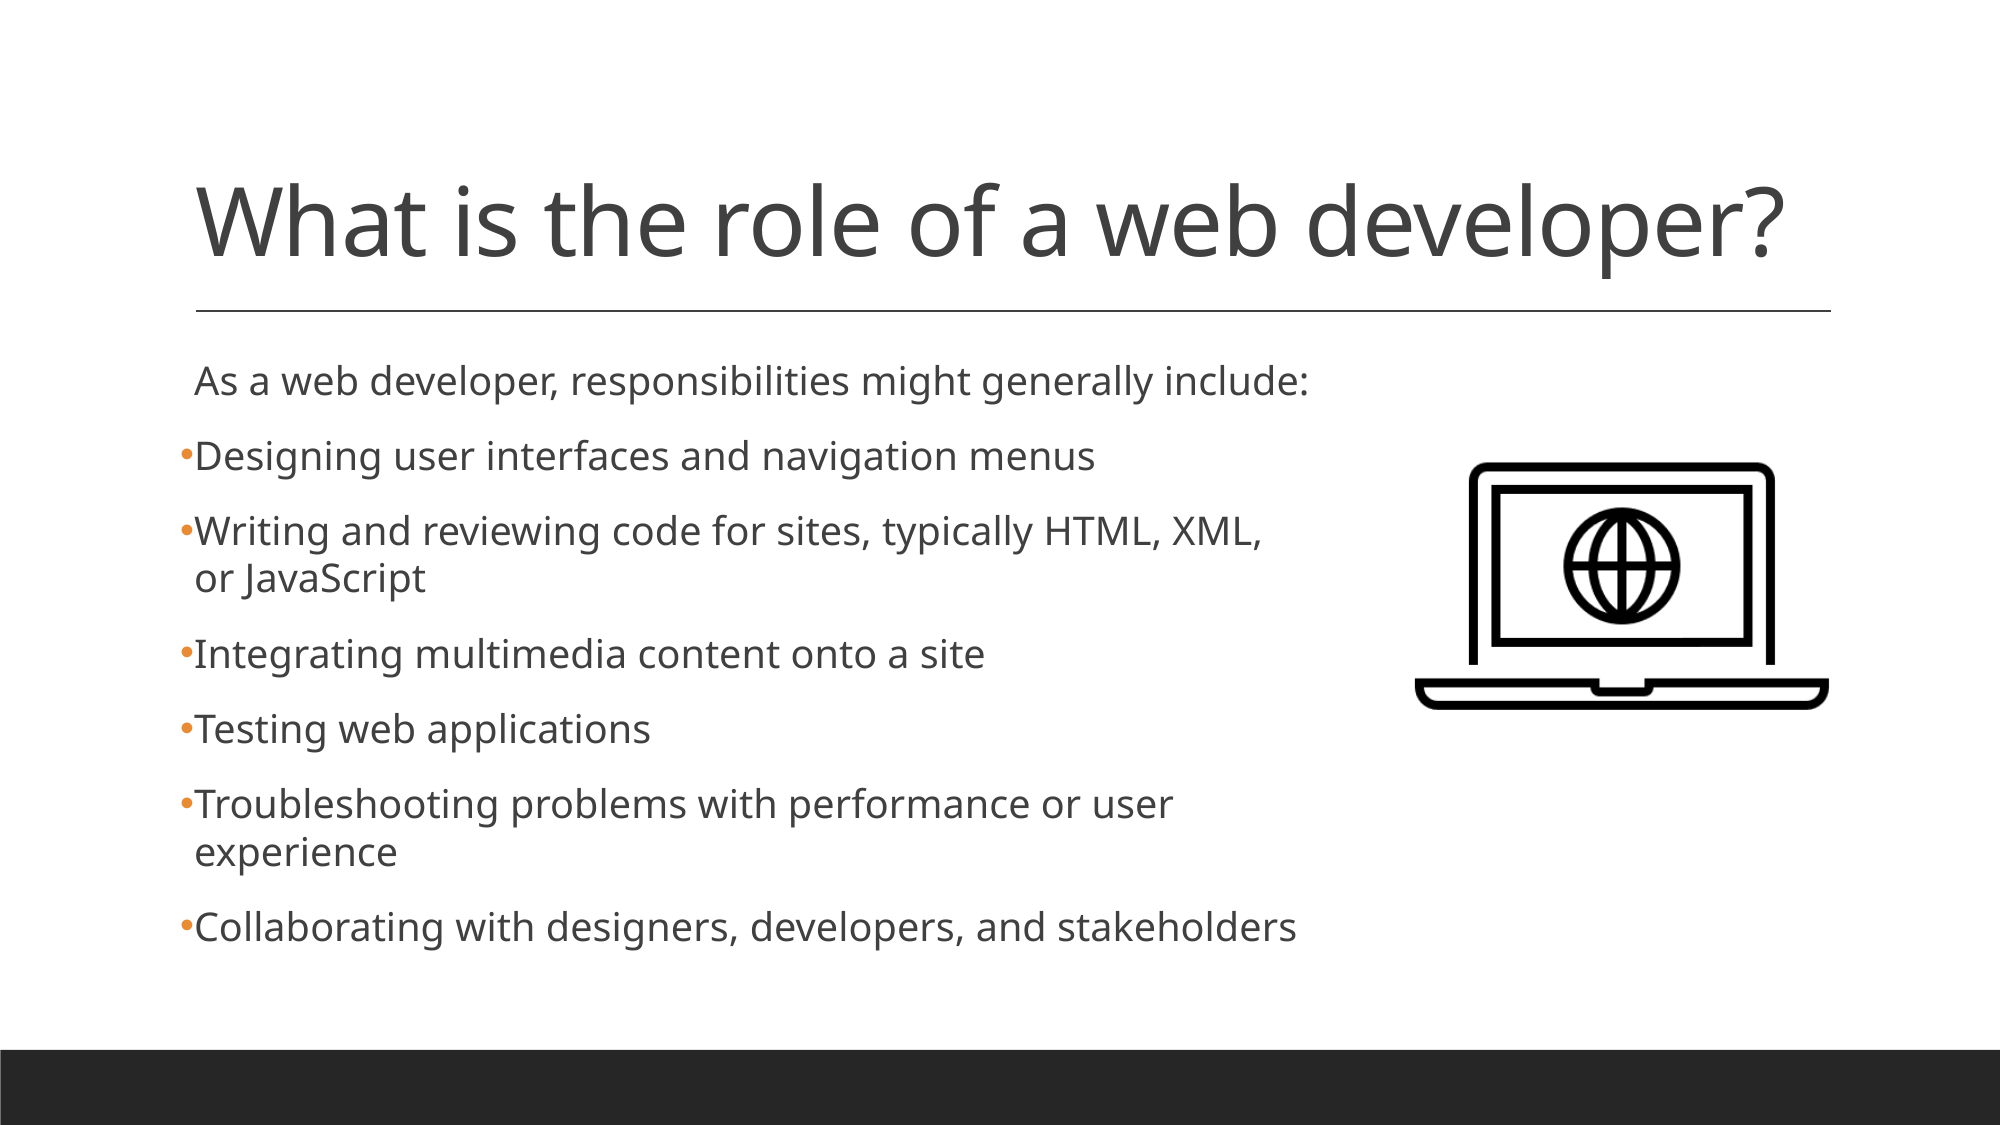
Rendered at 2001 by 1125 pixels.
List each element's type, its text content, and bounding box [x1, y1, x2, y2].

title What is the role of a web developer? [180, 47, 1830, 285]
picture [1405, 367, 1838, 801]
list As a web developer, responsibilities might generally include: Designing user interfaces and navigation menus Writing and reviewing code for sites, typically HTML, XML, or JavaScript Integrating multimedia content onto a site Testing web applications Troubleshooting problems with performance or user experience Collaborating with designers, developers, and stakeholders [180, 347, 1313, 963]
